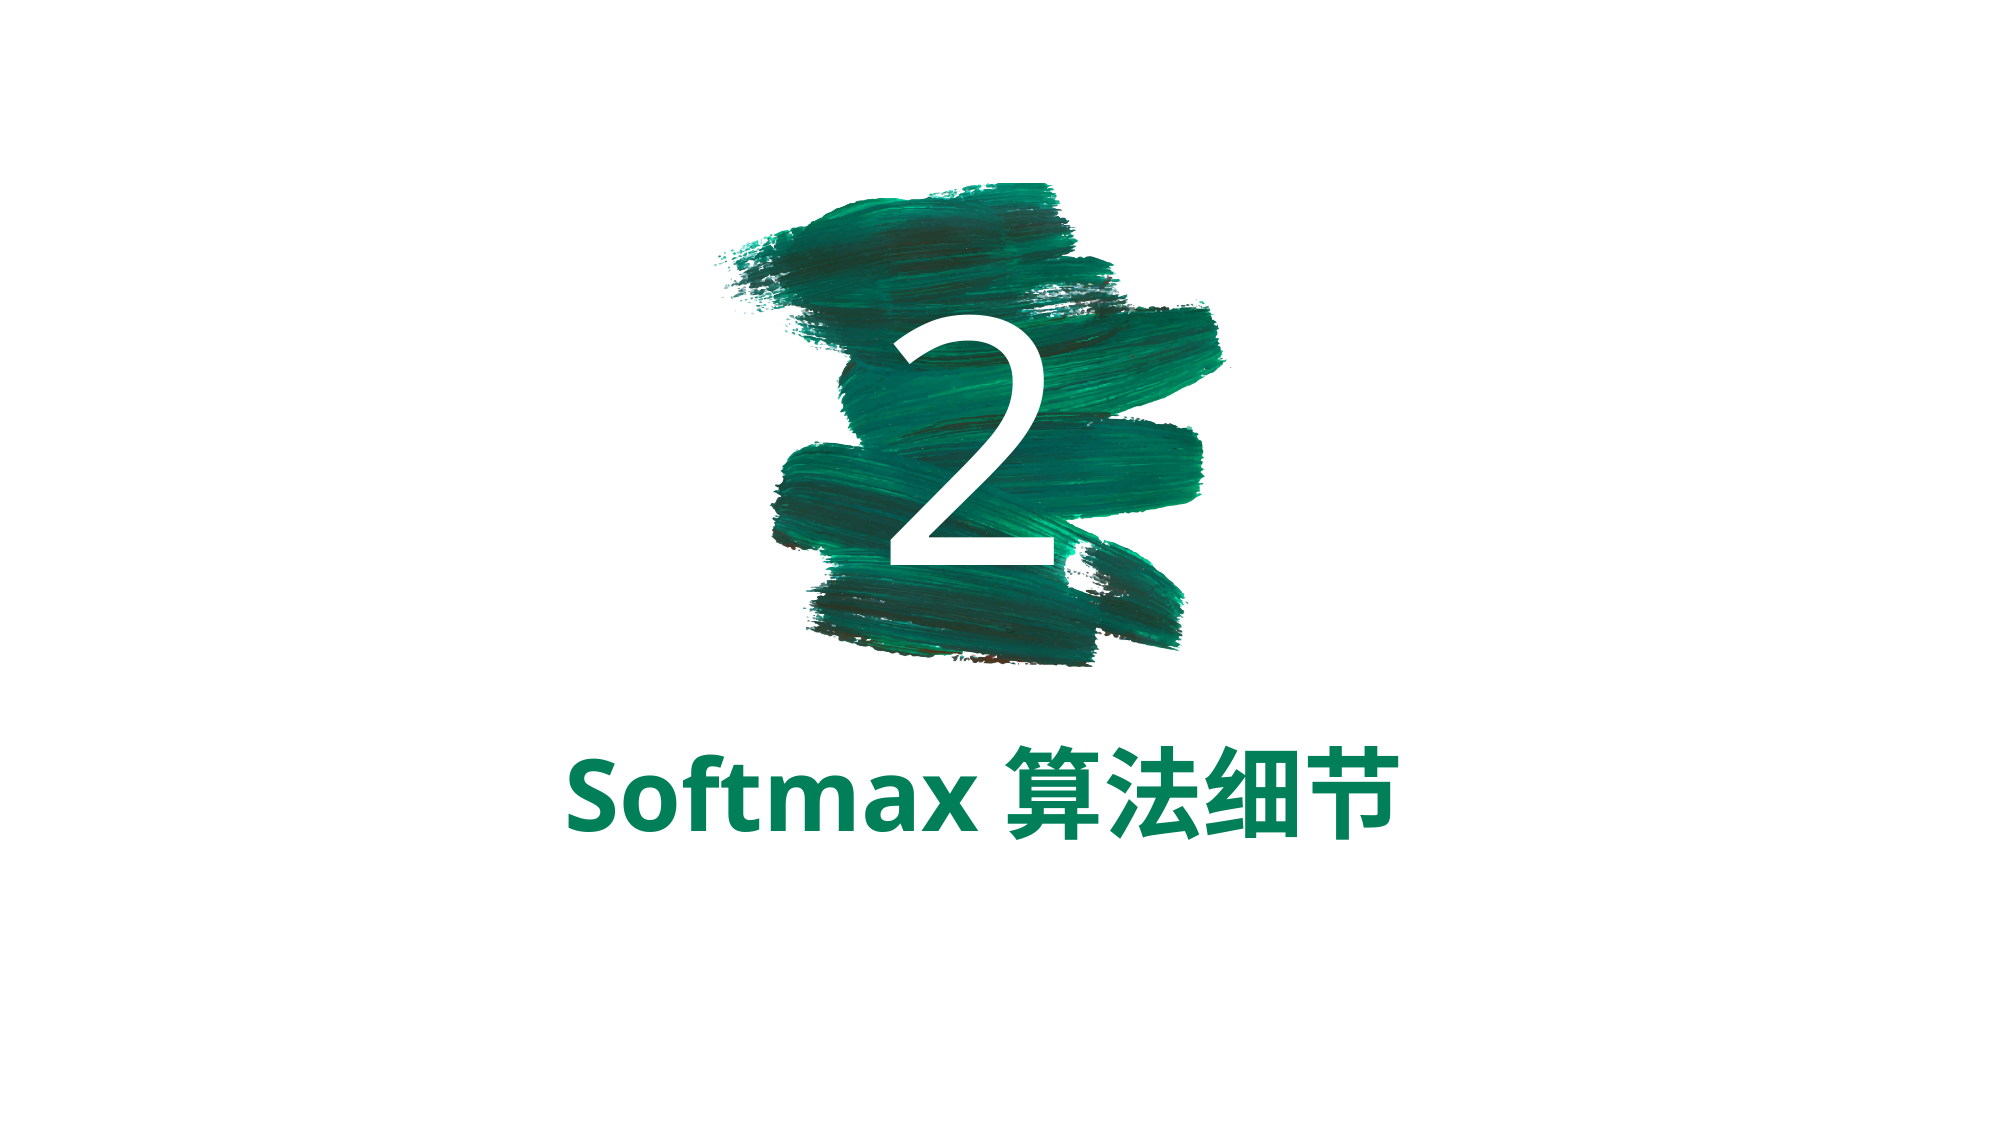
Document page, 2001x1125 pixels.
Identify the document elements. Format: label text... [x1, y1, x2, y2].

text_box Softmax算法细节 [486, 724, 1482, 860]
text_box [714, 182, 1233, 667]
